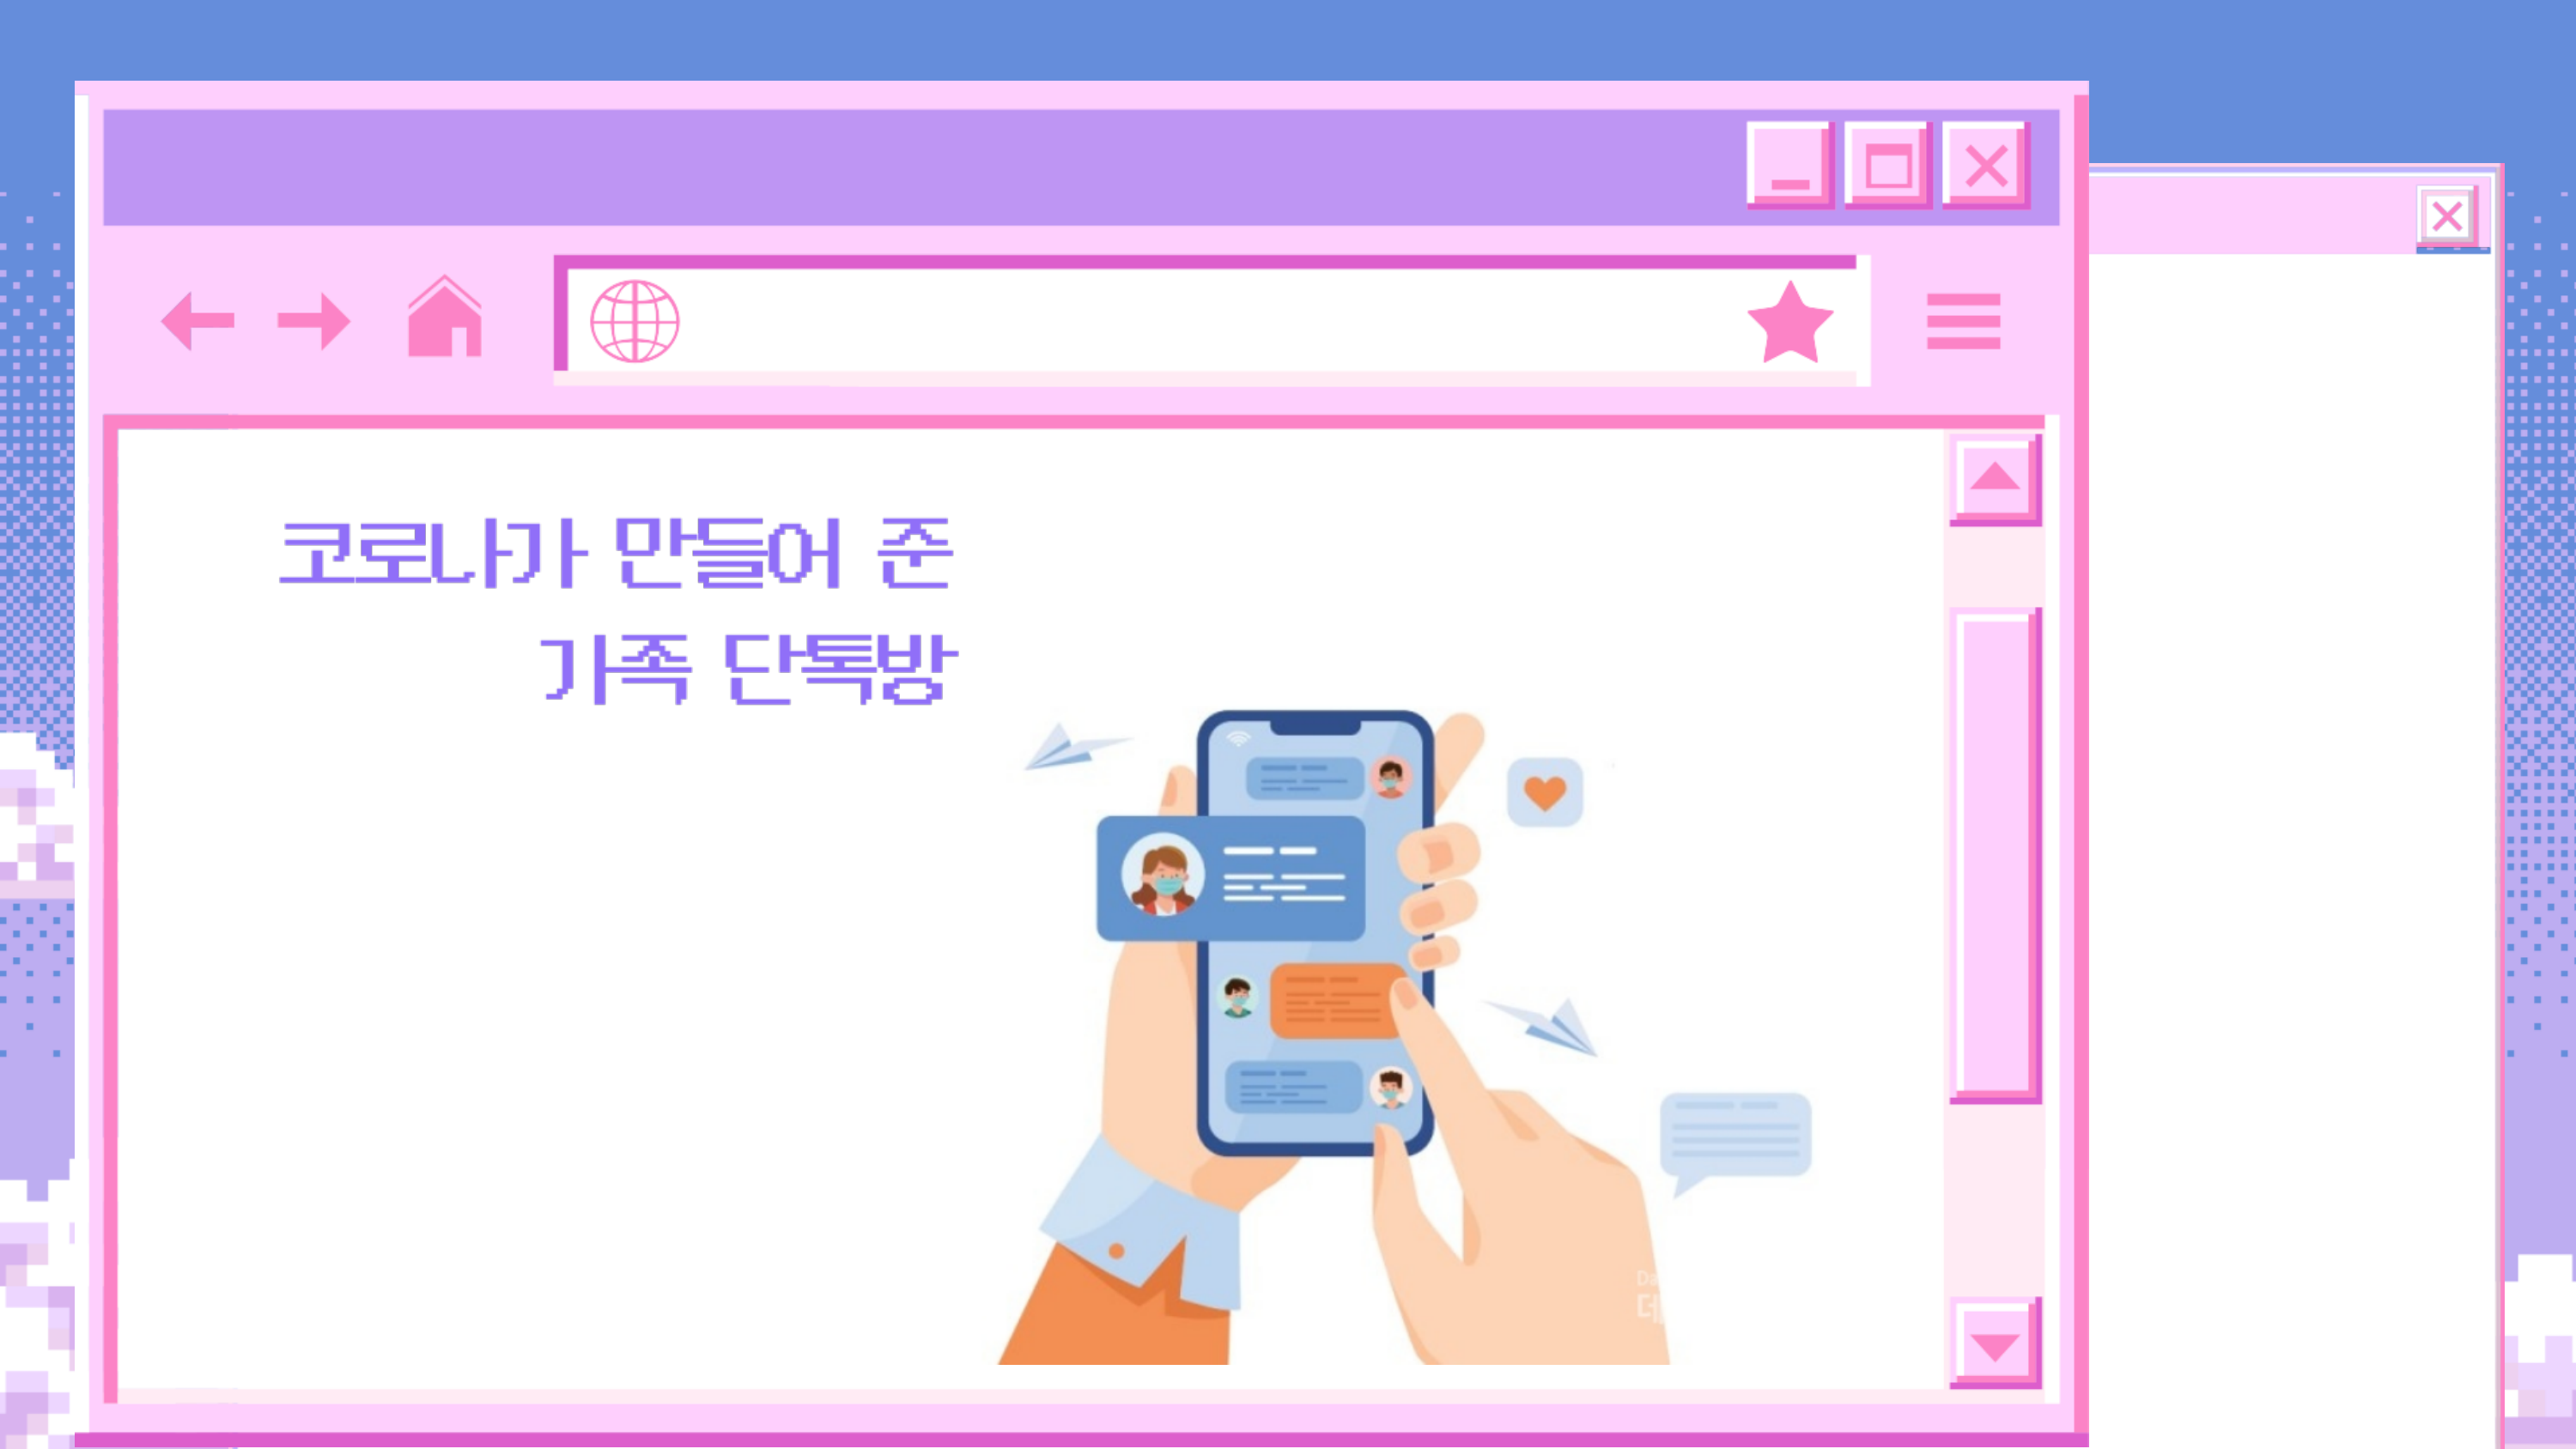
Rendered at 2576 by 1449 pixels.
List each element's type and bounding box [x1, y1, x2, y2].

text_box [75, 81, 2089, 1447]
text_box [957, 683, 1906, 1366]
text_box [0, 0, 2576, 1449]
text_box [2091, 162, 2506, 1449]
picture [216, 476, 998, 765]
